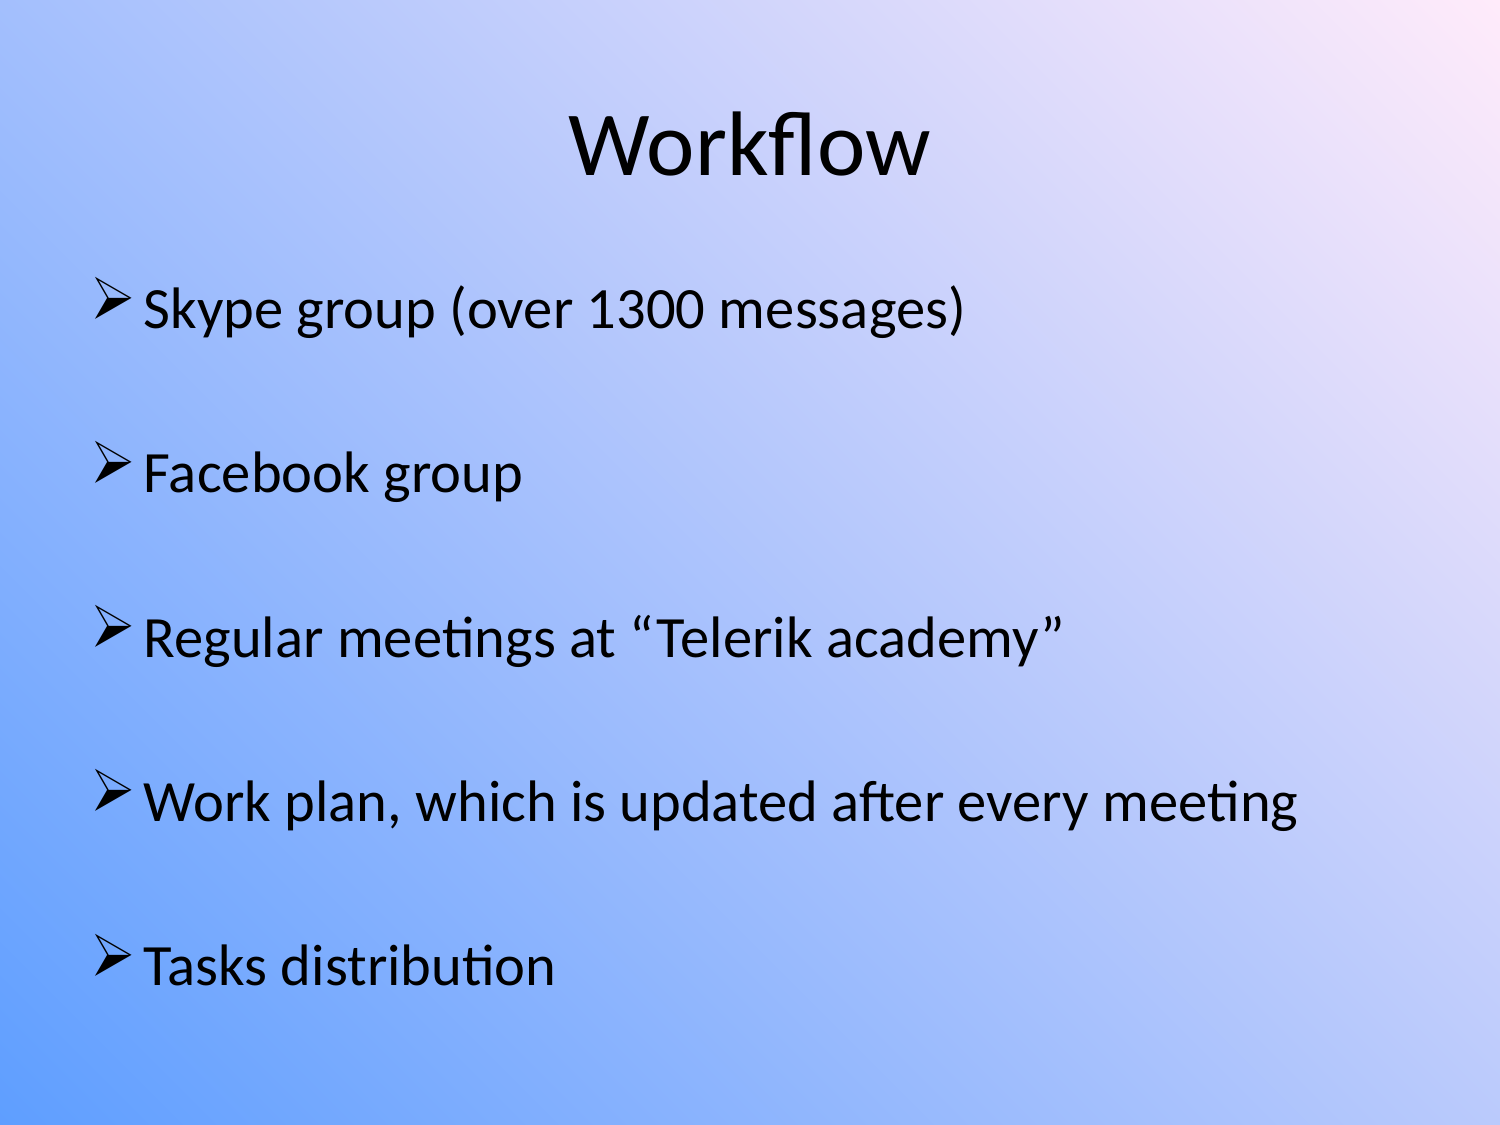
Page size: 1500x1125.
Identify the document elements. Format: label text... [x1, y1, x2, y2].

title Workflow [75, 45, 1425, 233]
list Skype group (over 1300 messages) Facebook group Regular meetings at “Telerik academy” Work plan, which is updated after every meeting Tasks distribution [75, 262, 1425, 1005]
